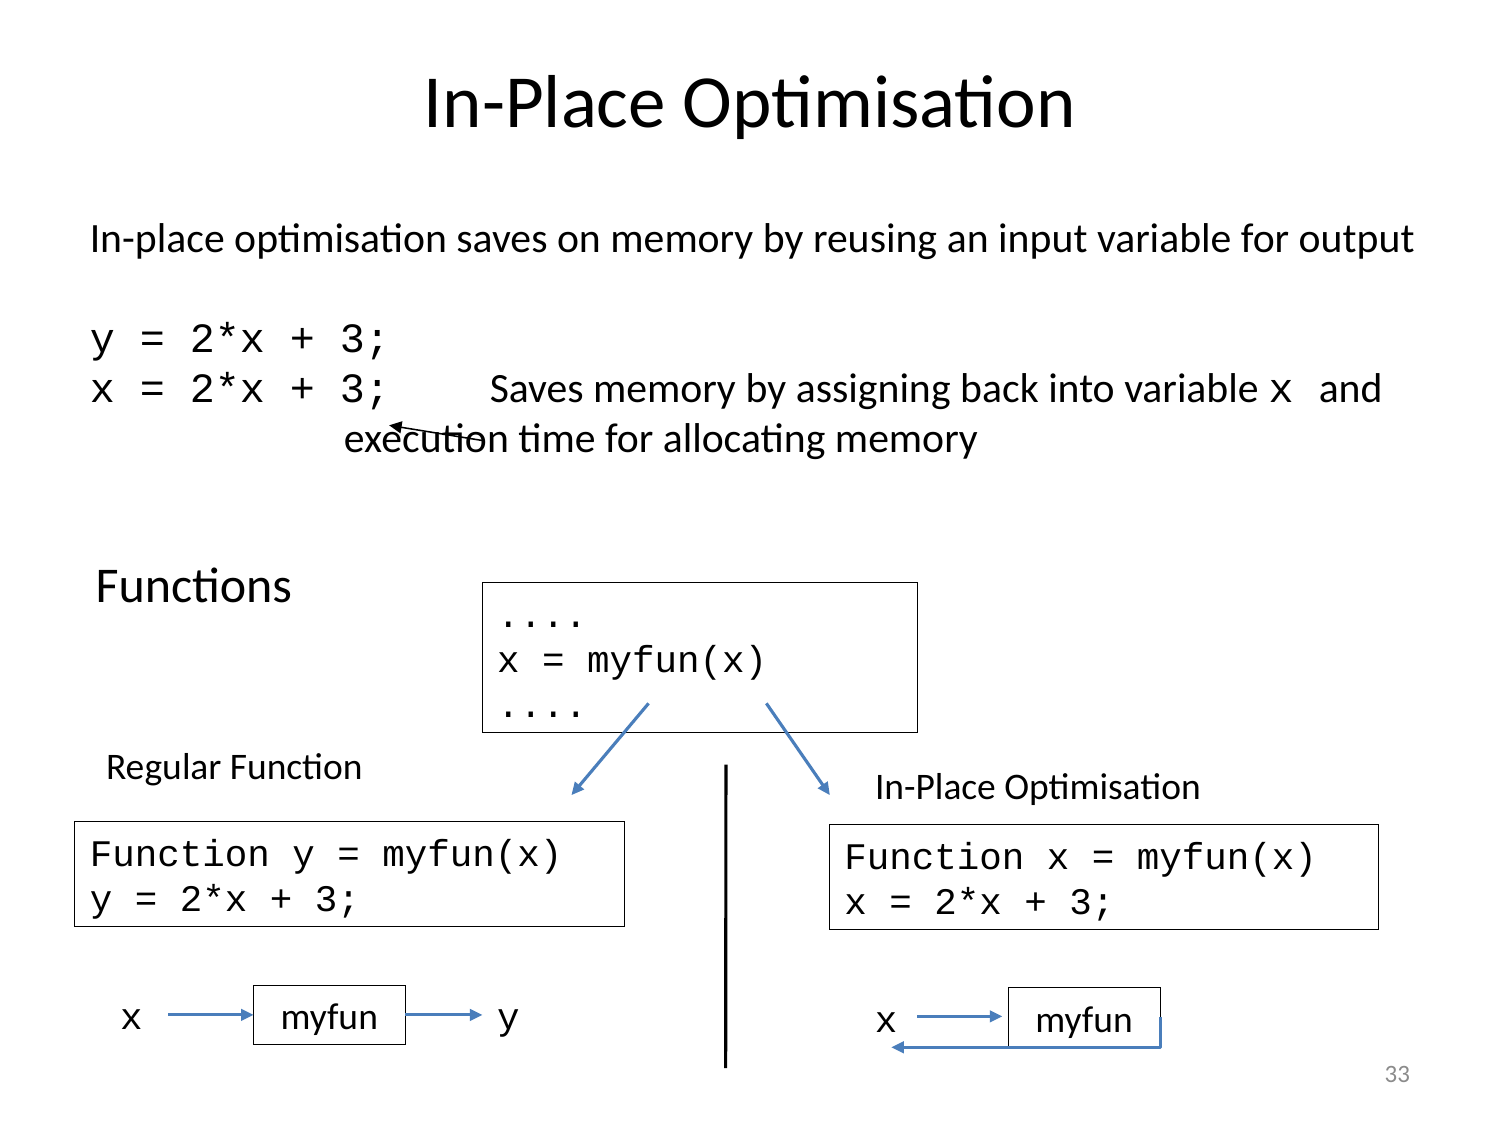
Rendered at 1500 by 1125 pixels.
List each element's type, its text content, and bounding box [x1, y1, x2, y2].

text_box x [105, 985, 169, 1045]
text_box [766, 703, 830, 796]
text_box myfun [1008, 987, 1161, 1017]
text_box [891, 1017, 1161, 1049]
text_box .... x = myfun(x) .... [482, 582, 918, 733]
text_box In-place optimisation saves on memory by reusing an input variable for output y = 2*x + 3; x = 2*x + 3; Saves memory by assigning back into variable x and execution time for allocating memory [75, 203, 1455, 468]
text_box Function x = myfun(x) x = 2*x + 3; [829, 824, 1379, 930]
text_box x [860, 987, 923, 1048]
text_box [571, 703, 649, 796]
text_box In-Place Optimisation [860, 754, 1252, 815]
text_box y [482, 985, 546, 1045]
text_box myfun [253, 985, 406, 1045]
text_box Functions [80, 544, 464, 620]
text_box In-Place Optimisation [74, 45, 1425, 168]
text_box Regular Function [91, 734, 406, 794]
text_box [388, 425, 483, 441]
slide_number 33 [1074, 1042, 1425, 1103]
text_box Function y = myfun(x) y = 2*x + 3; [74, 821, 625, 927]
